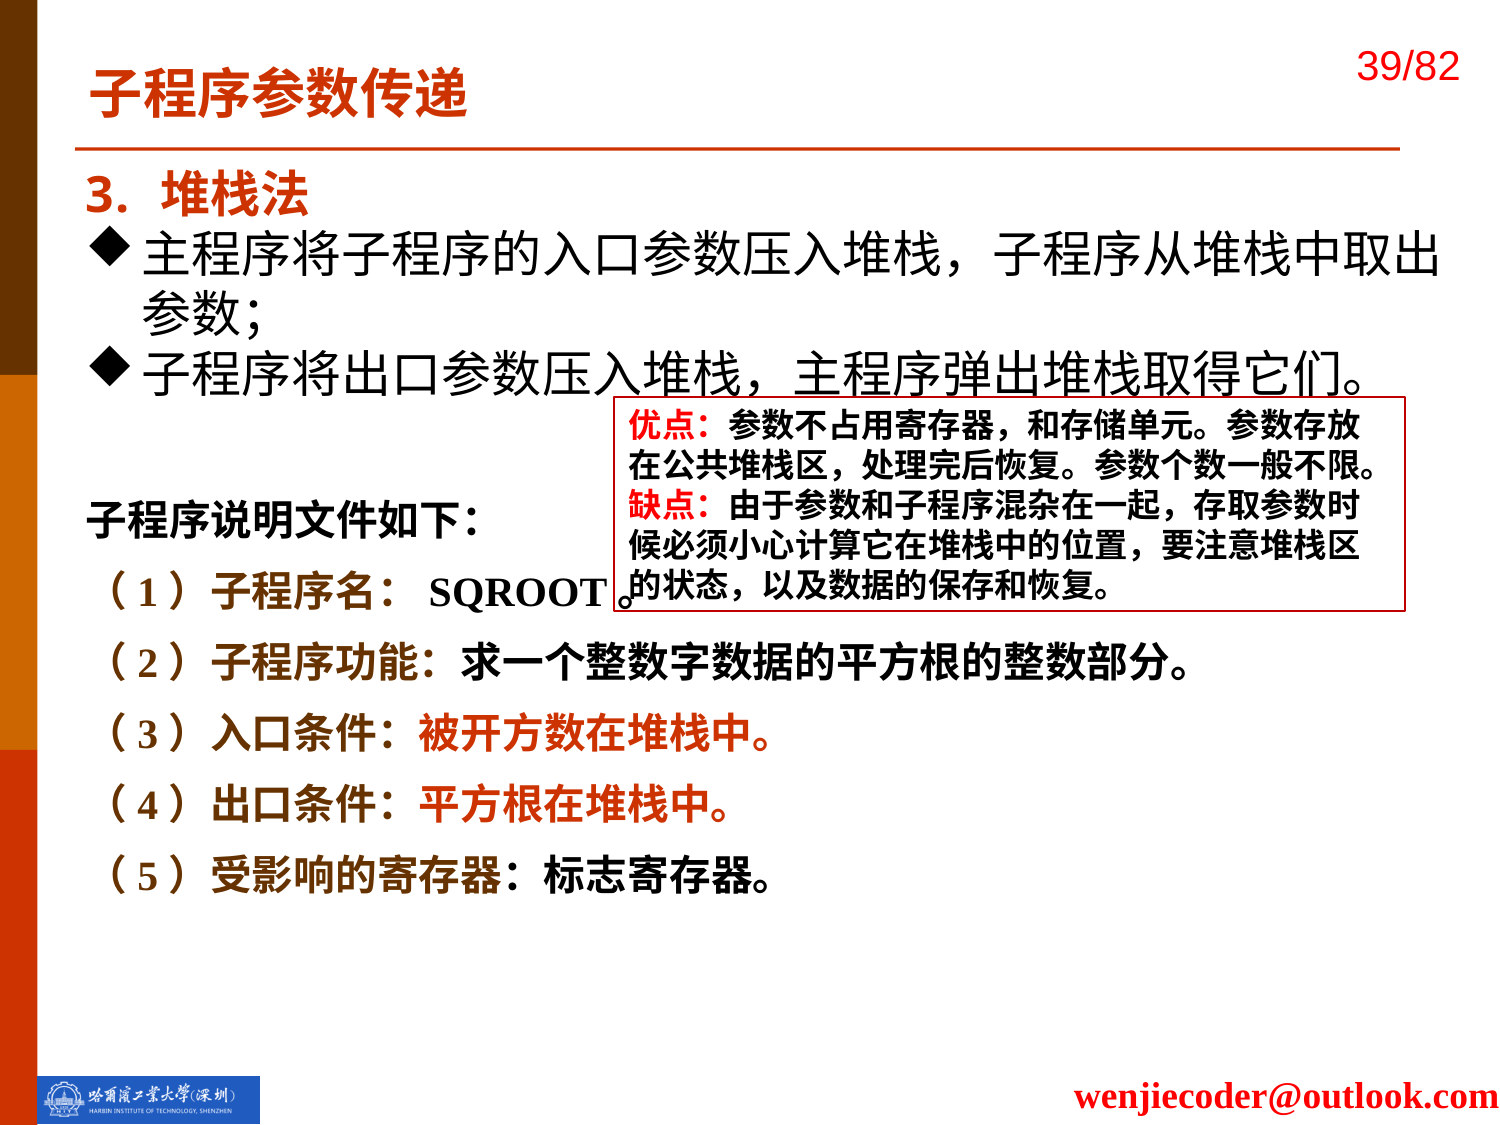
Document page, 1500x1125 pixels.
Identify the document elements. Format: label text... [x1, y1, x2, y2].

picture [37, 1076, 260, 1124]
text_box 子程序参数传递 [74, 52, 1123, 132]
text_box 优点：参数不占用寄存器，和存储单元。参数存放在公共堆栈区，处理完后恢复。参数个数一般不限。 缺点：由于参数和子程序混杂在一起，存取参数时候必须小心计算它在堆栈中的位置，要注意堆栈区的状态，以及数据的保存和恢复。 [614, 397, 1406, 612]
text_box [407, 31, 1500, 144]
text_box 堆栈法 主程序将子程序的入口参数压入堆栈，子程序从堆栈中取出参数； 子程序将出口参数压入堆栈，主程序弹出堆栈取得它们。 子程序说明文件如下： （1）子程序名：SQROOT。 （2）子程序功能：求一个整数字数据的平方根的整数部分。 （3）入口条件：被开方数在堆栈中。 （4）出口条件：平方根在堆栈中。 （5）受影响的寄存器：标志寄存器。 [70, 154, 1465, 1035]
